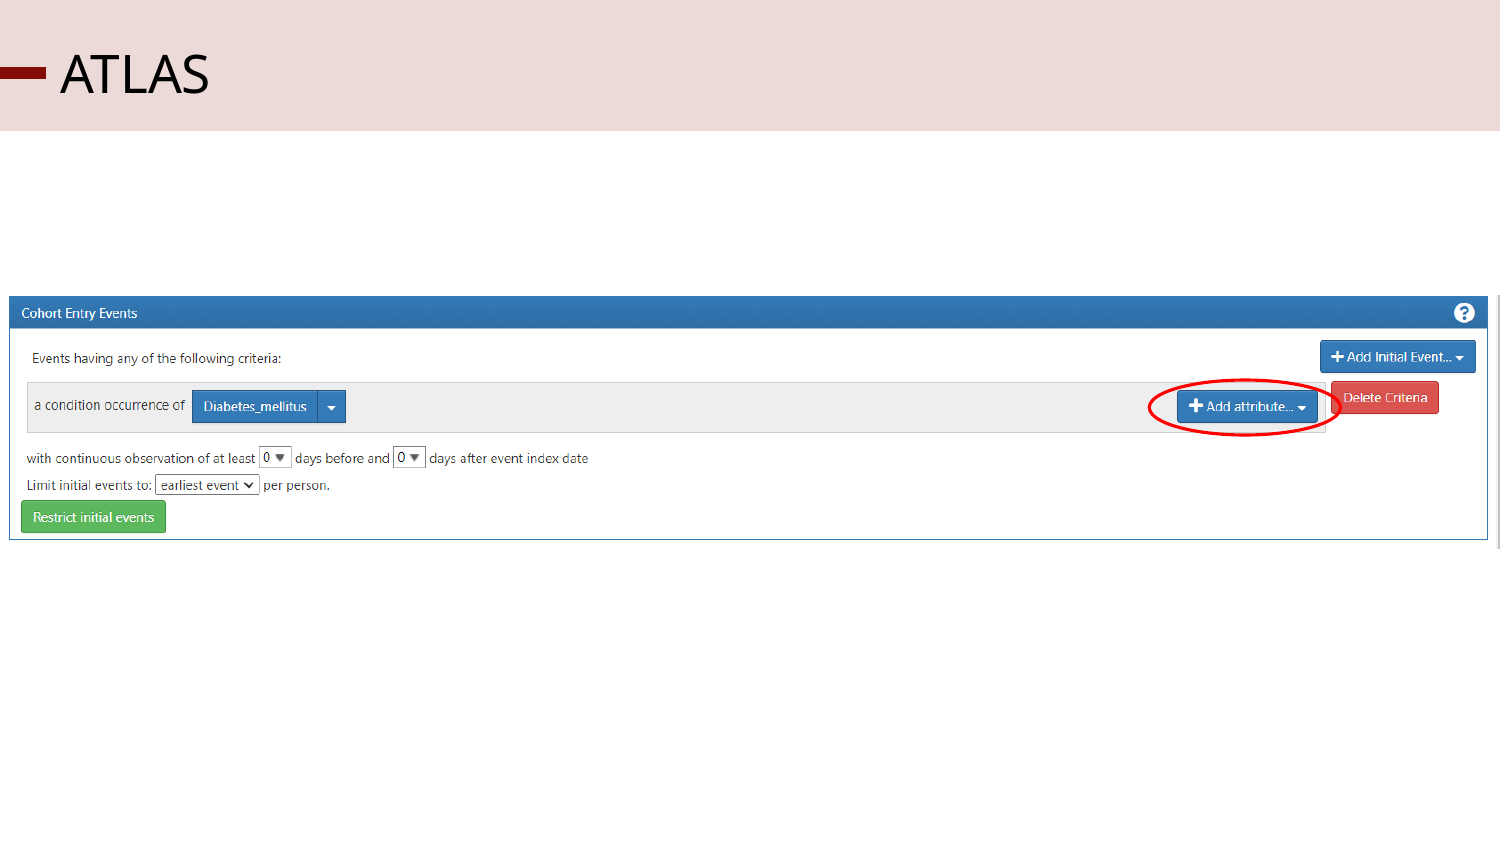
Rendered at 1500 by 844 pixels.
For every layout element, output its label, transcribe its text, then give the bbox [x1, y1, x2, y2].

text_box [0, 0, 1500, 131]
text_box ATLAS [45, 26, 1444, 120]
picture [0, 294, 1500, 549]
